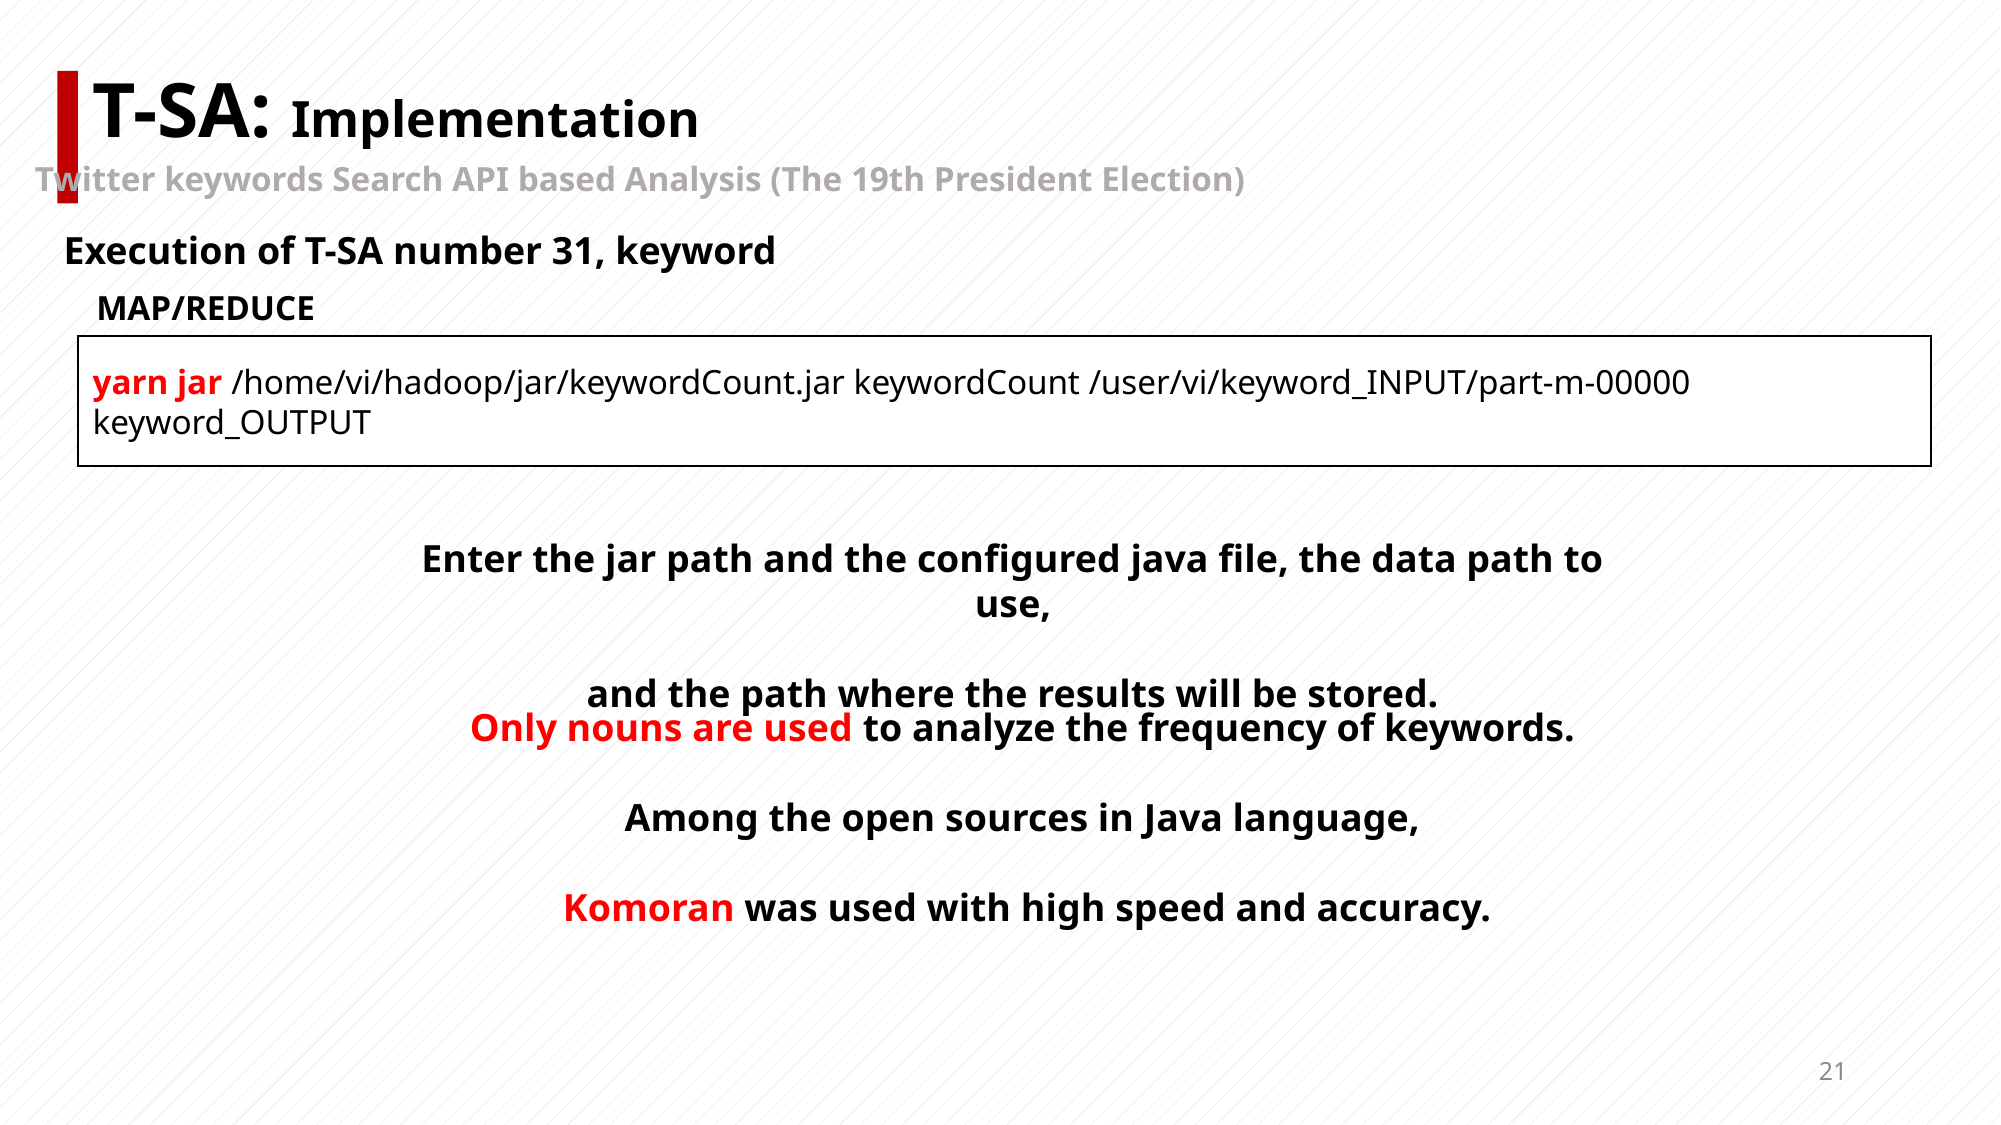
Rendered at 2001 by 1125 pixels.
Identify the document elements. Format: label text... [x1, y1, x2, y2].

text_box [56, 70, 77, 150]
text_box Enter the jar path and the configured java file, the data path to use, and the path where the results will be stored. [381, 527, 1645, 696]
text_box Only nouns are used to analyze the frequency of keywords. Among the open sources in Java language, Komoran was used with high speed and accuracy. [281, 696, 1774, 937]
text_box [77, 280, 1931, 466]
text_box Twitter keywords Search API based Analysis (The 19th President Election) [19, 150, 1262, 205]
slide_number 21 [1412, 1042, 1863, 1103]
text_box Execution of T-SA number 31, keyword [48, 219, 793, 280]
text_box T-SA: Implementation [77, 54, 1231, 150]
